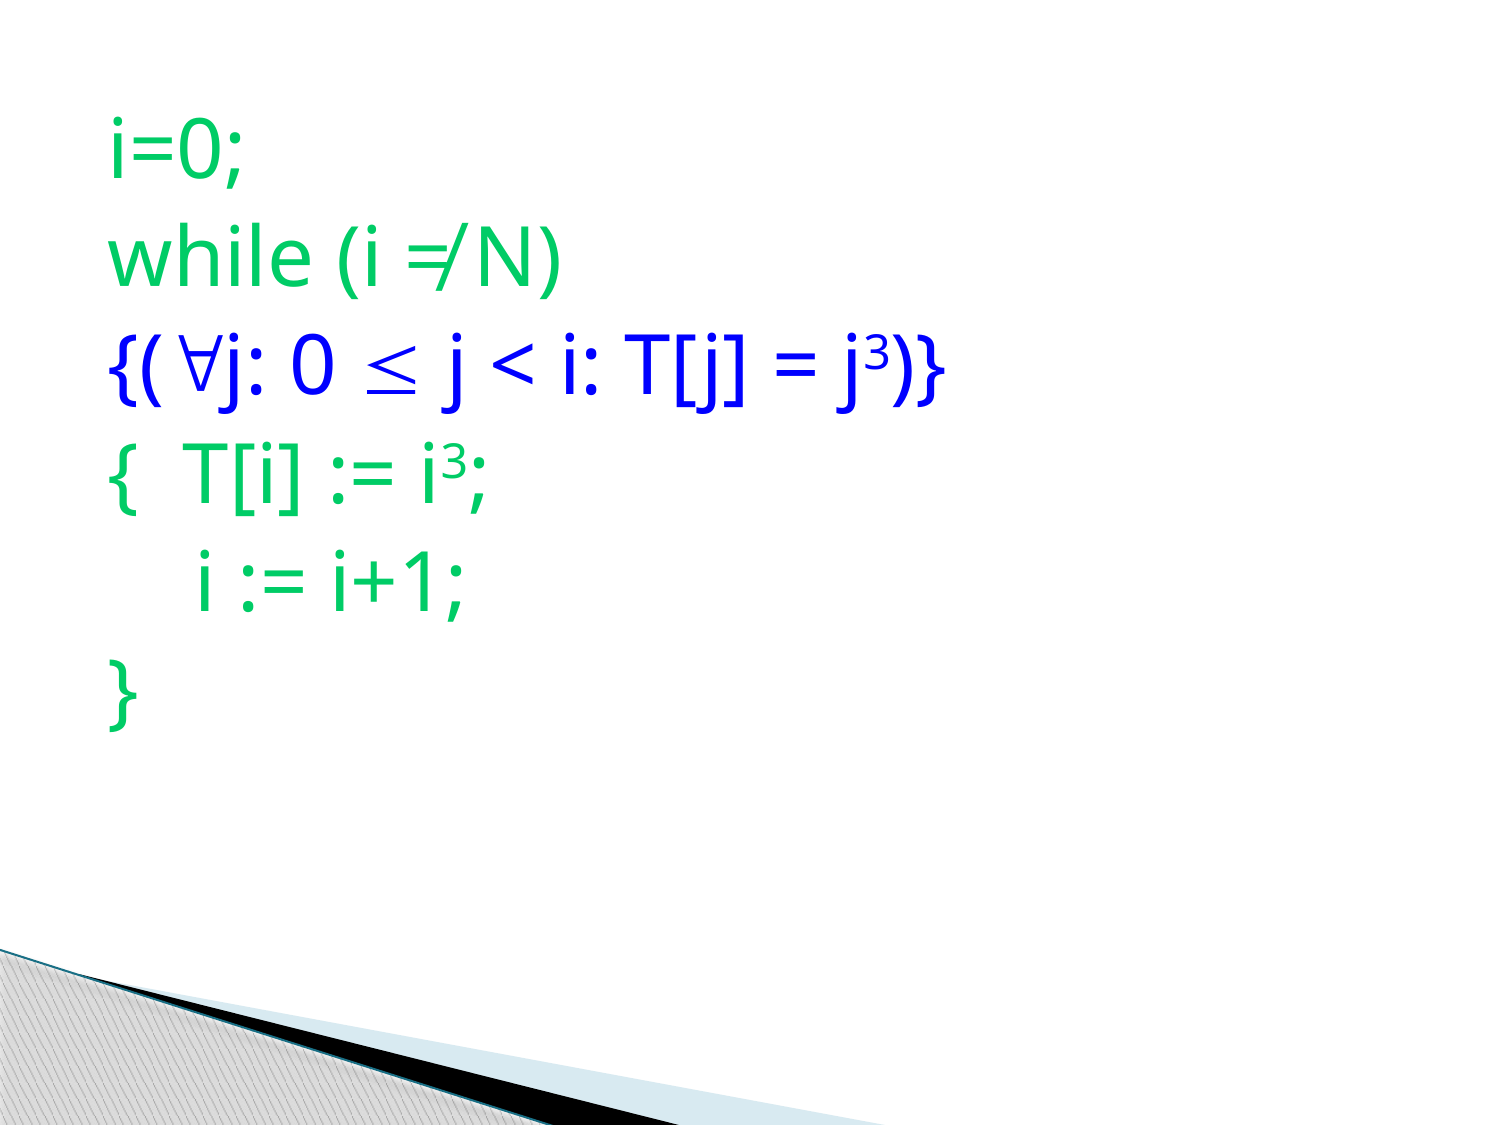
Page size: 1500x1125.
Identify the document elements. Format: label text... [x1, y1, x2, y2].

list i=0; while (i ≠ N) {(j: 0  j < i: T[j] = j3)} { T[i] := i3; i := i+1; } [75, 87, 1425, 1005]
